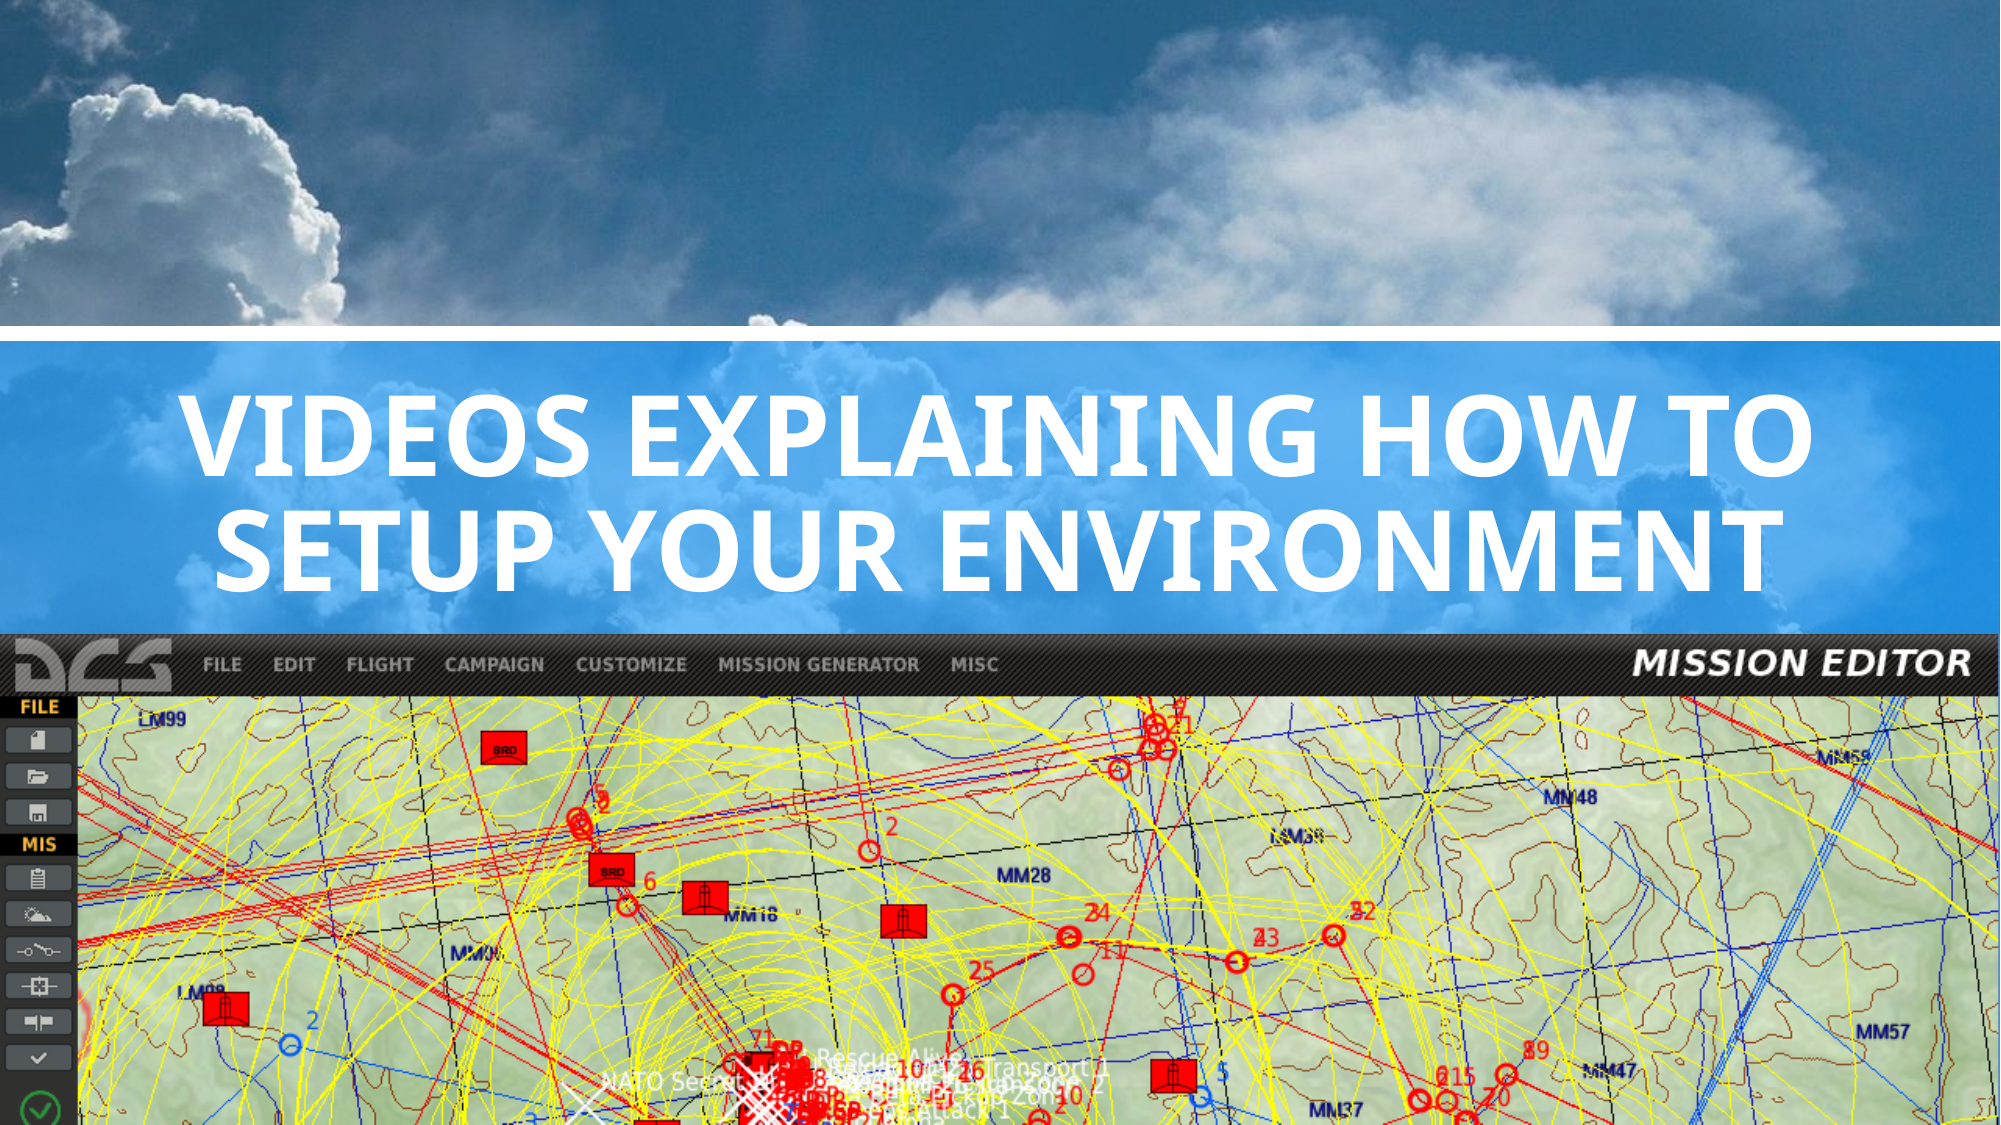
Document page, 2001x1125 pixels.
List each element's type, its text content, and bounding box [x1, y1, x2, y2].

title videos explaining how to setup your environment [136, 362, 1862, 632]
picture [0, 634, 2000, 1125]
